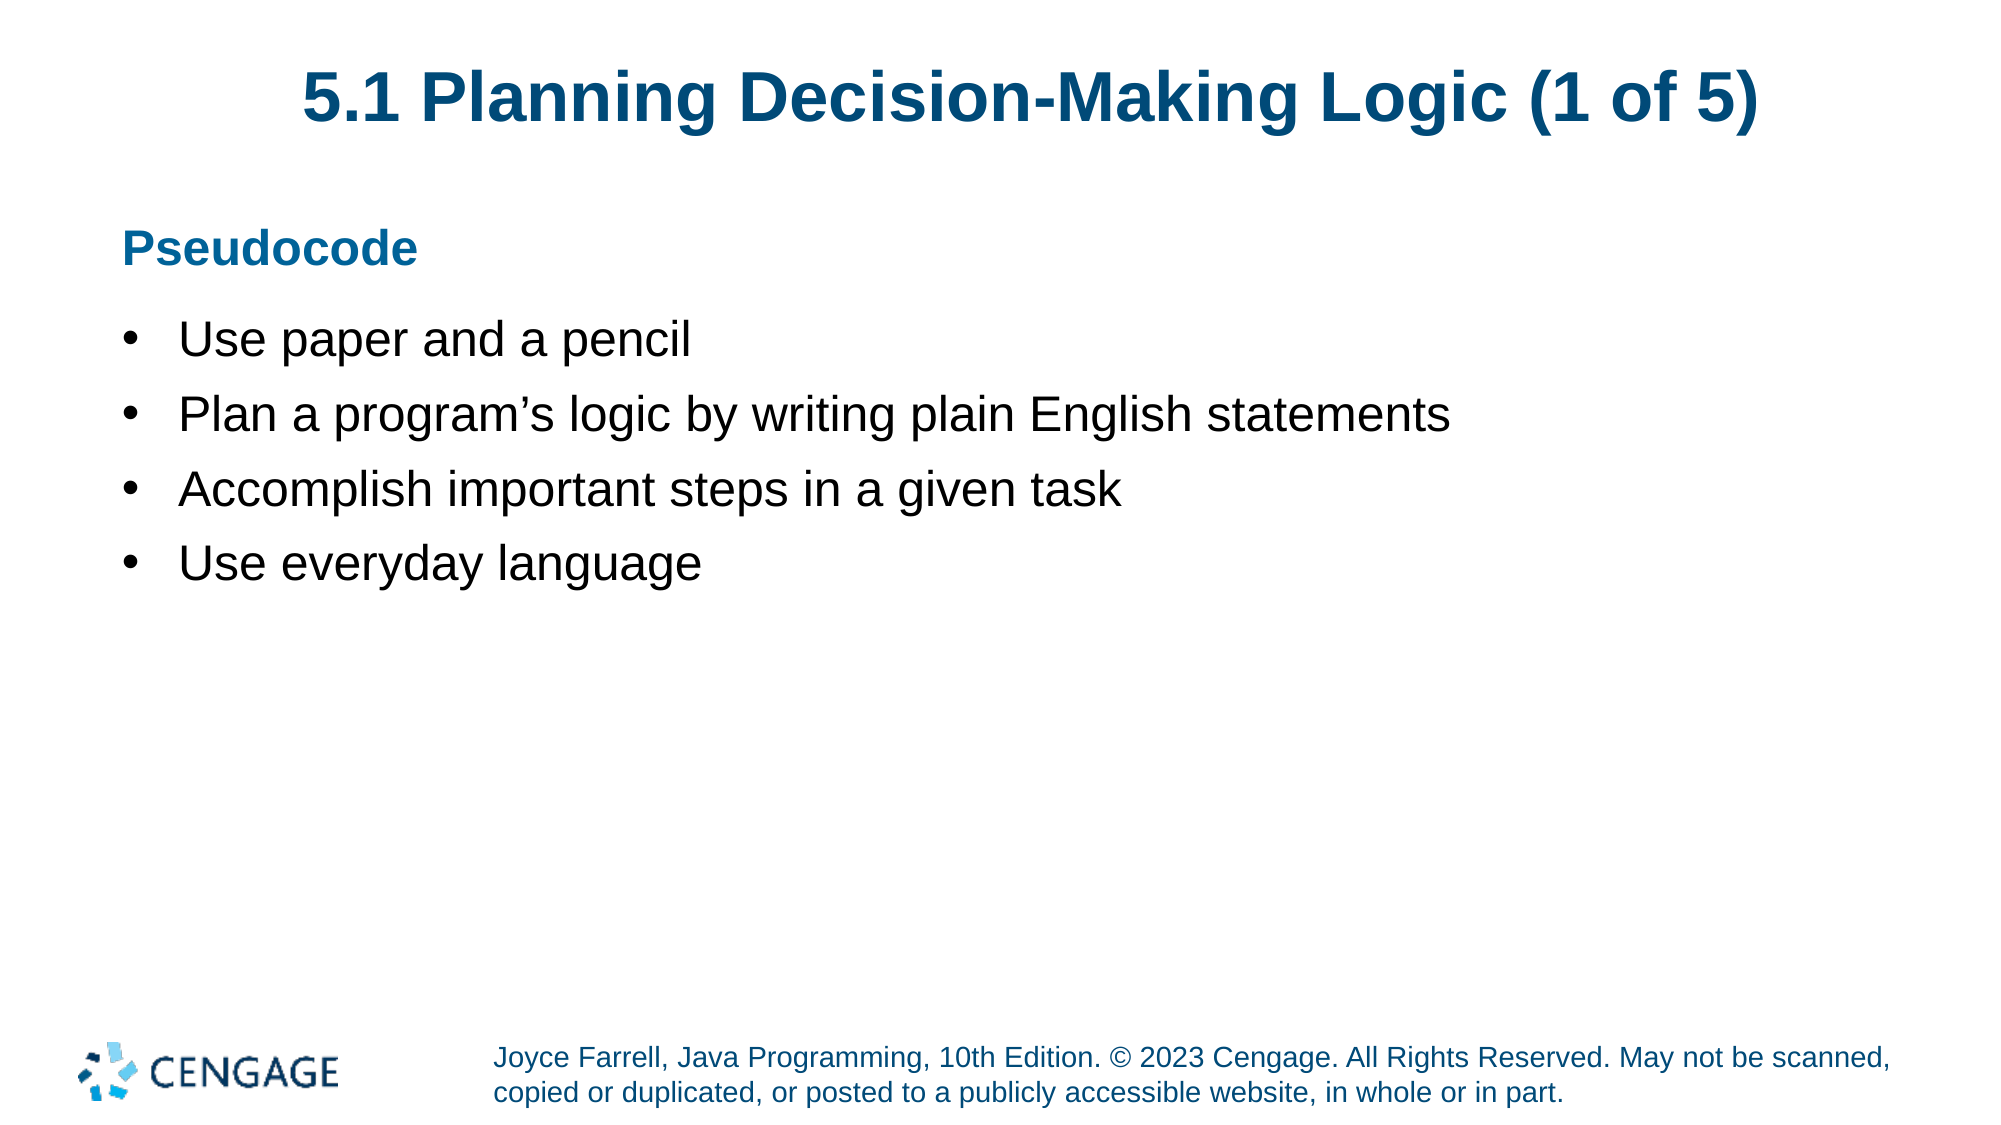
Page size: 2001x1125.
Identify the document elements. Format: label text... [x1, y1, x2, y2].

title 5.1 Planning Decision-Making Logic (1 of 5) [137, 59, 1928, 171]
list Pseudocode Use paper and a pencil Plan a program’s logic by writing plain English statements Accomplish important steps in a given task Use everyday language [121, 211, 1880, 824]
picture [78, 1042, 338, 1101]
